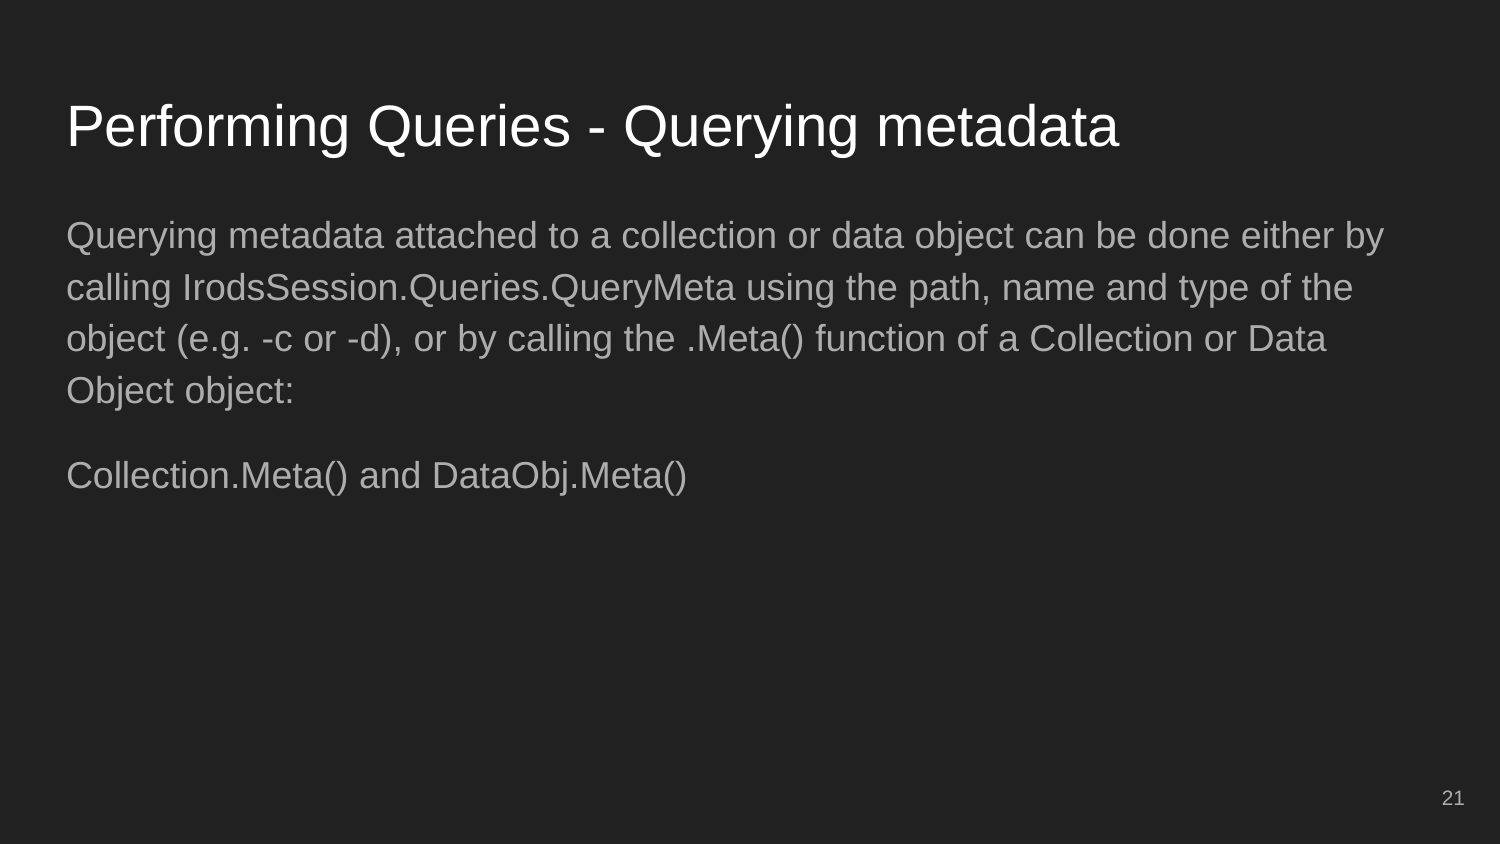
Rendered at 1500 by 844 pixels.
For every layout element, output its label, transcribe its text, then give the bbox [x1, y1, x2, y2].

slide_number ‹#› [1389, 764, 1480, 830]
list Querying metadata attached to a collection or data object can be done either by calling IrodsSession.Queries.QueryMeta using the path, name and type of the object (e.g. -c or -d), or by calling the .Meta() function of a Collection or Data Object object: Collection.Meta() and DataObj.Meta() [51, 189, 1449, 750]
title Performing Queries - Querying metadata [51, 72, 1449, 167]
